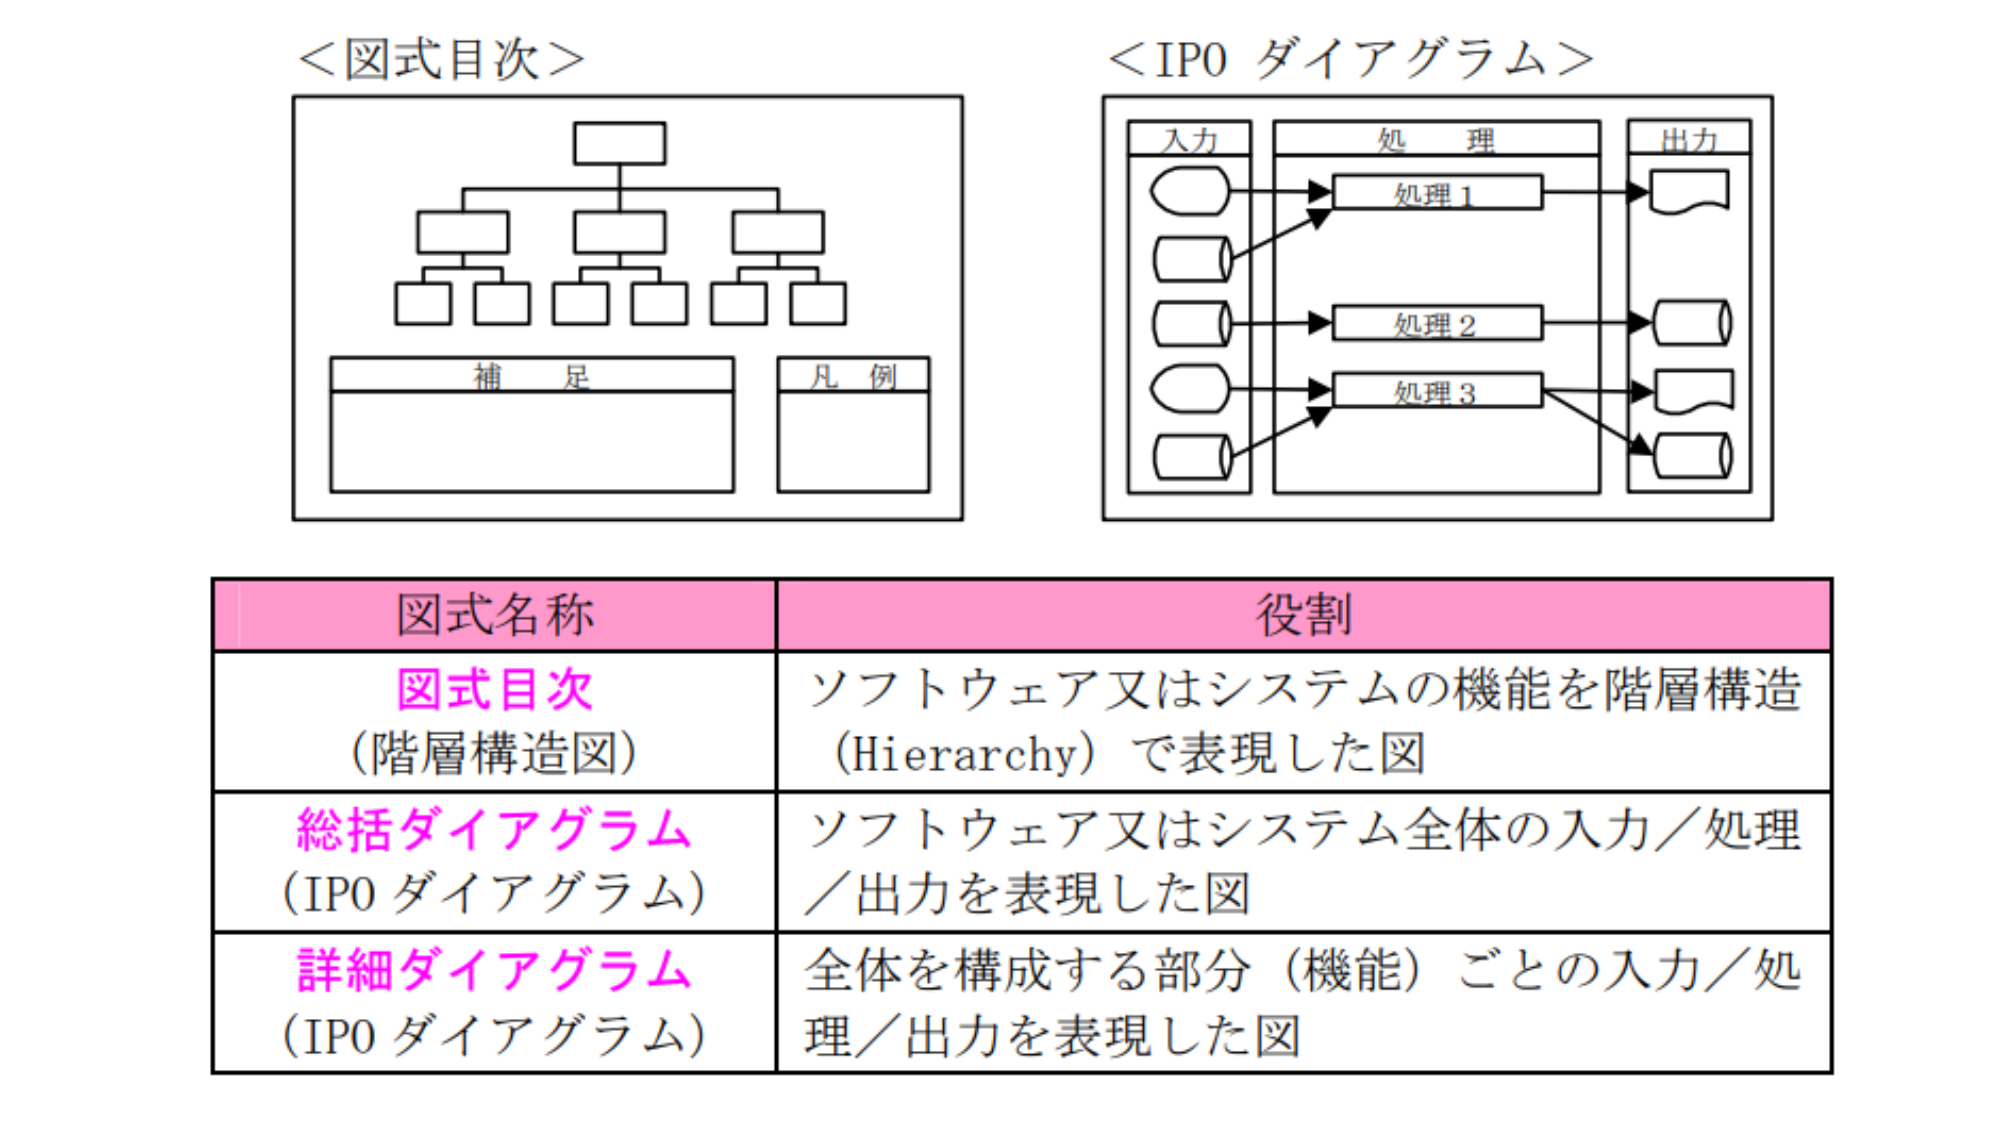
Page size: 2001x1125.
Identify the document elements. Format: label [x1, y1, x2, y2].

picture [141, 24, 1860, 1101]
